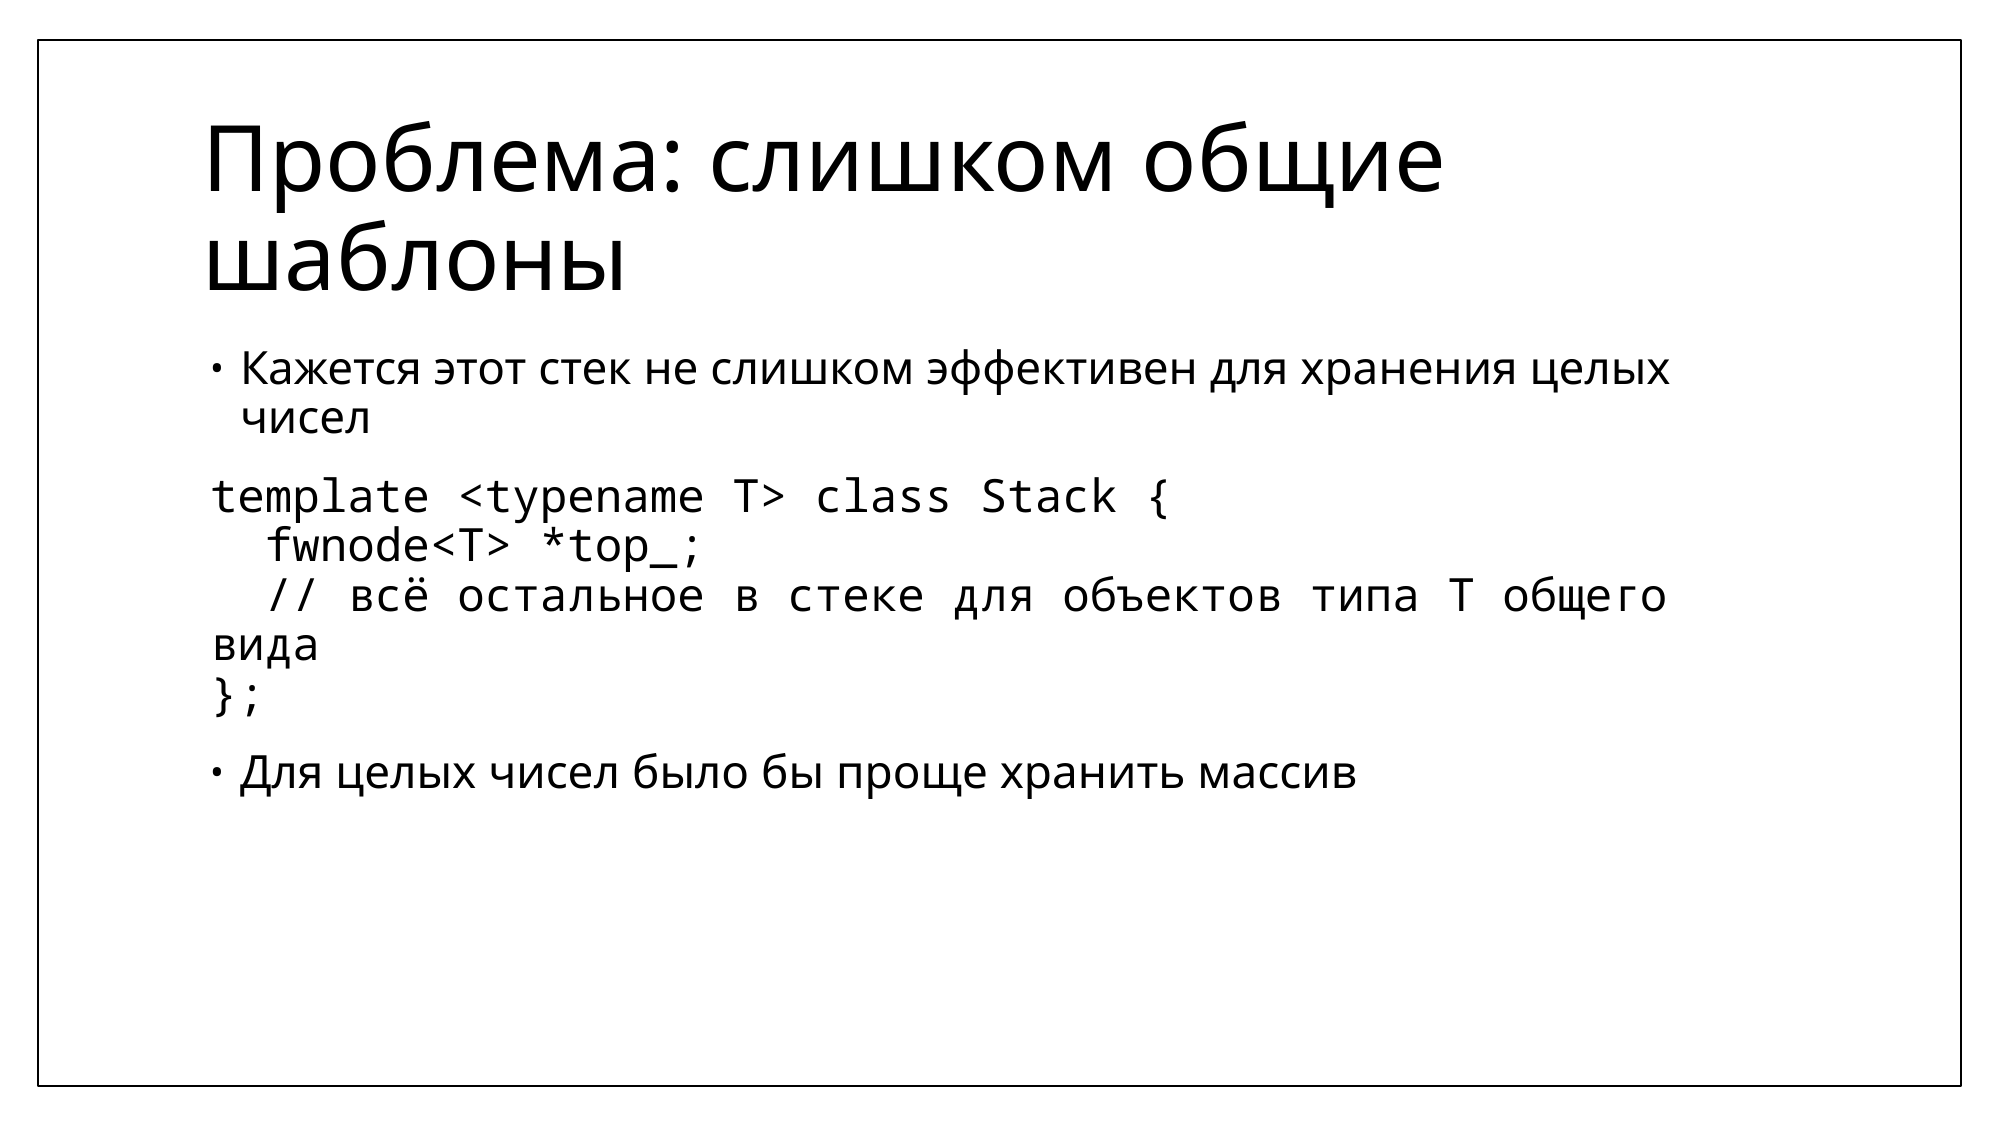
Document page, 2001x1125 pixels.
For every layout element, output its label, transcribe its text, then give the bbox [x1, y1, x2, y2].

title Проблема: слишком общие шаблоны [187, 99, 1808, 323]
list Кажется этот стек не слишком эффективен для хранения целых чисел template <typename T> class Stack { fwnode<T> *top_; // всё остальное в стеке для объектов типа T общего вида }; Для целых чисел было бы проще хранить массив [187, 337, 1808, 1000]
